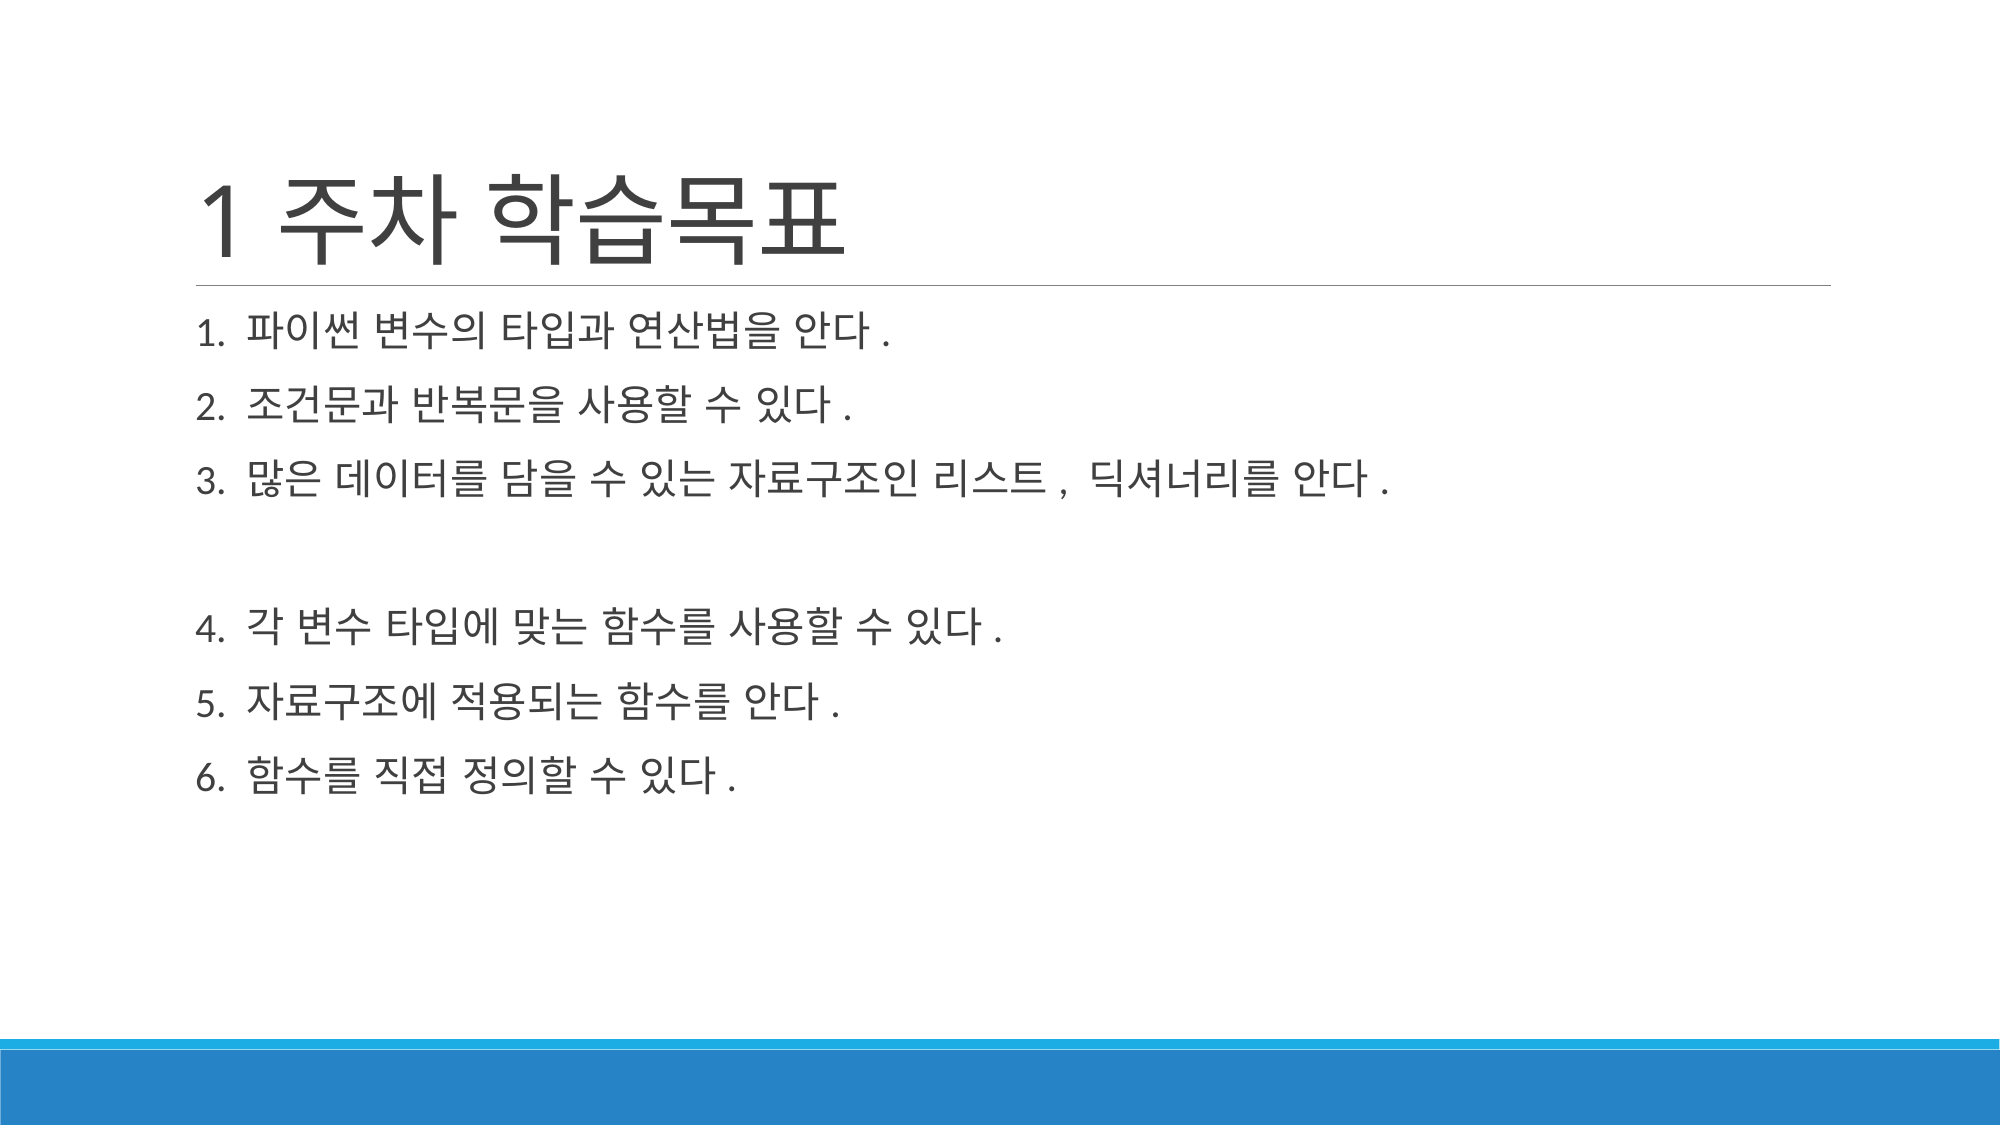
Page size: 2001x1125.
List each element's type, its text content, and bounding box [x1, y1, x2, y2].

title 1주차 학습목표 [180, 47, 1830, 285]
list 1. 파이썬 변수의 타입과 연산법을 안다. 2. 조건문과 반복문을 사용할 수 있다. 3. 많은 데이터를 담을 수 있는 자료구조인 리스트, 딕셔너리를 안다. 4. 각 변수 타입에 맞는 함수를 사용할 수 있다. 5. 자료구조에 적용되는 함수를 안다. 6. 함수를 직접 정의할 수 있다. [180, 302, 1830, 963]
